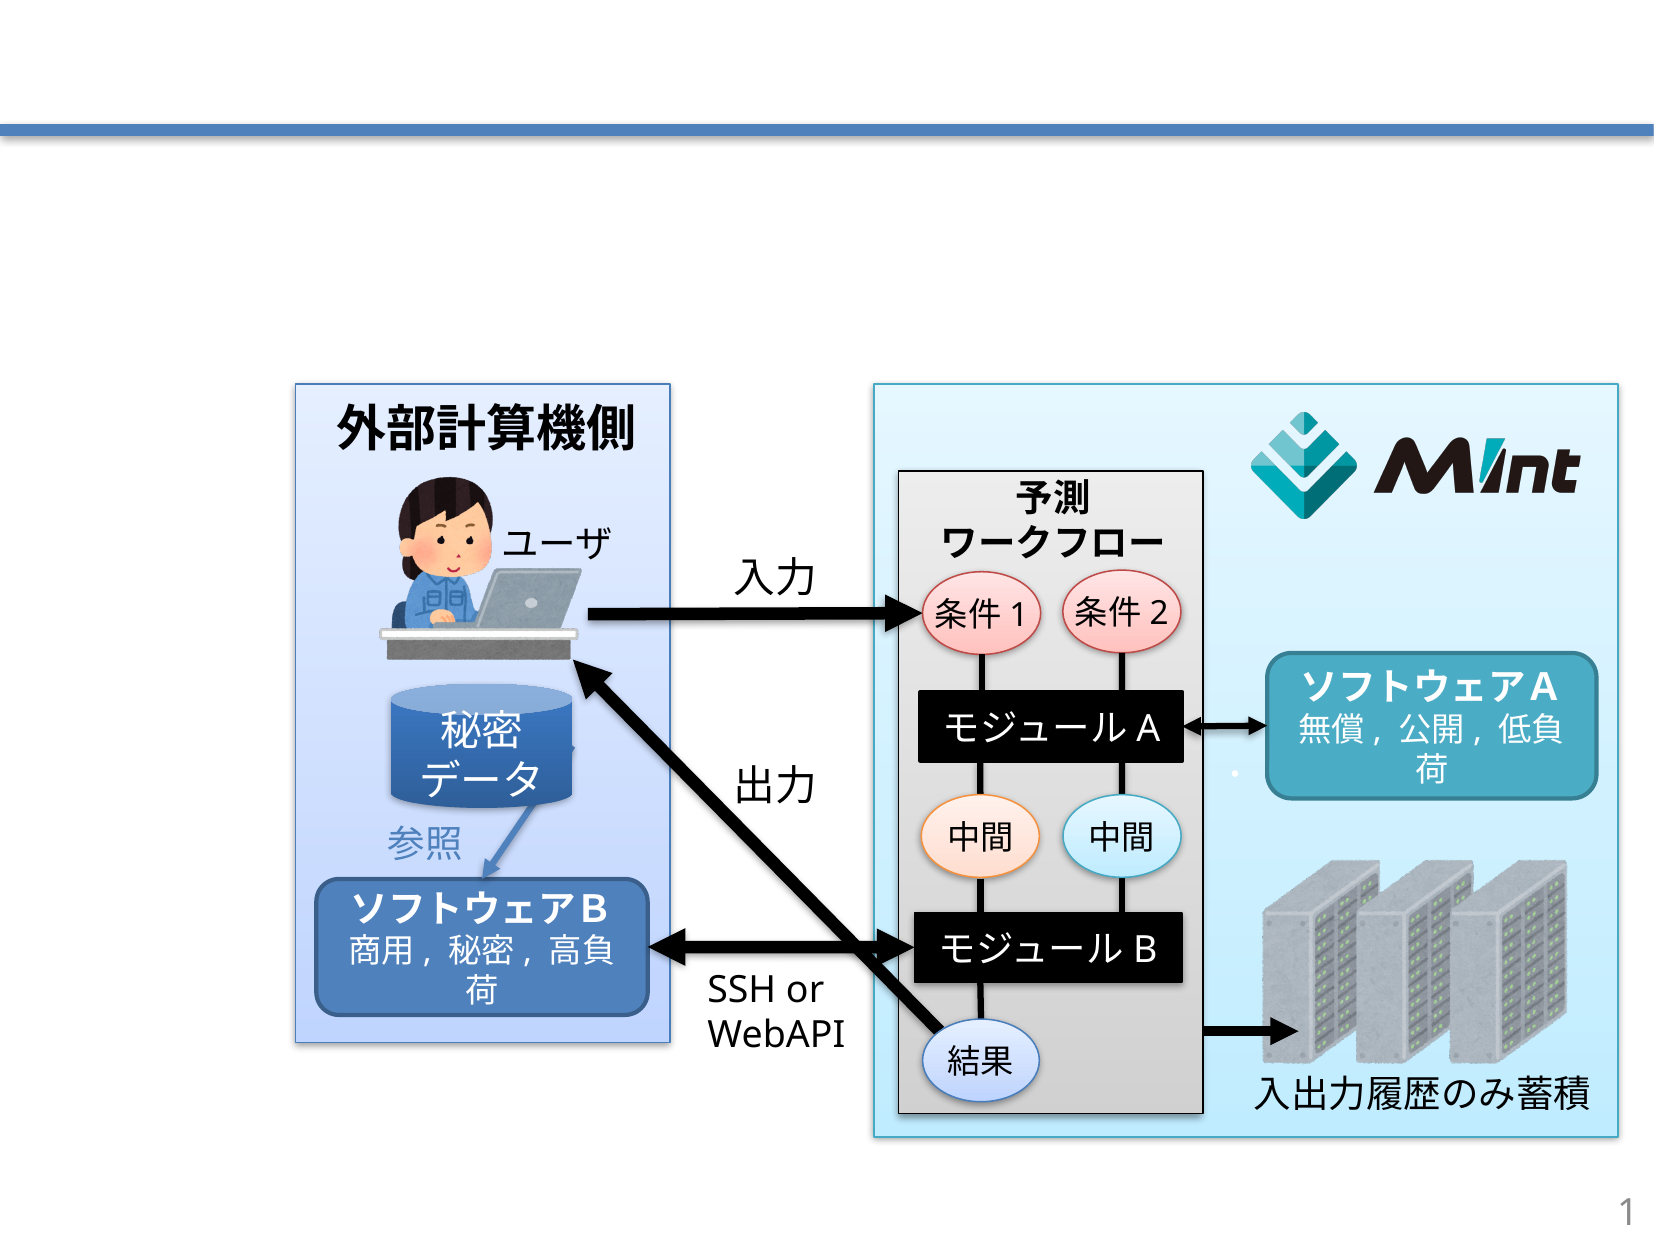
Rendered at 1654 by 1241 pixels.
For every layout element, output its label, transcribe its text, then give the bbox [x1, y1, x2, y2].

slide_number 1 [1535, 1187, 1654, 1241]
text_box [295, 383, 1619, 1138]
